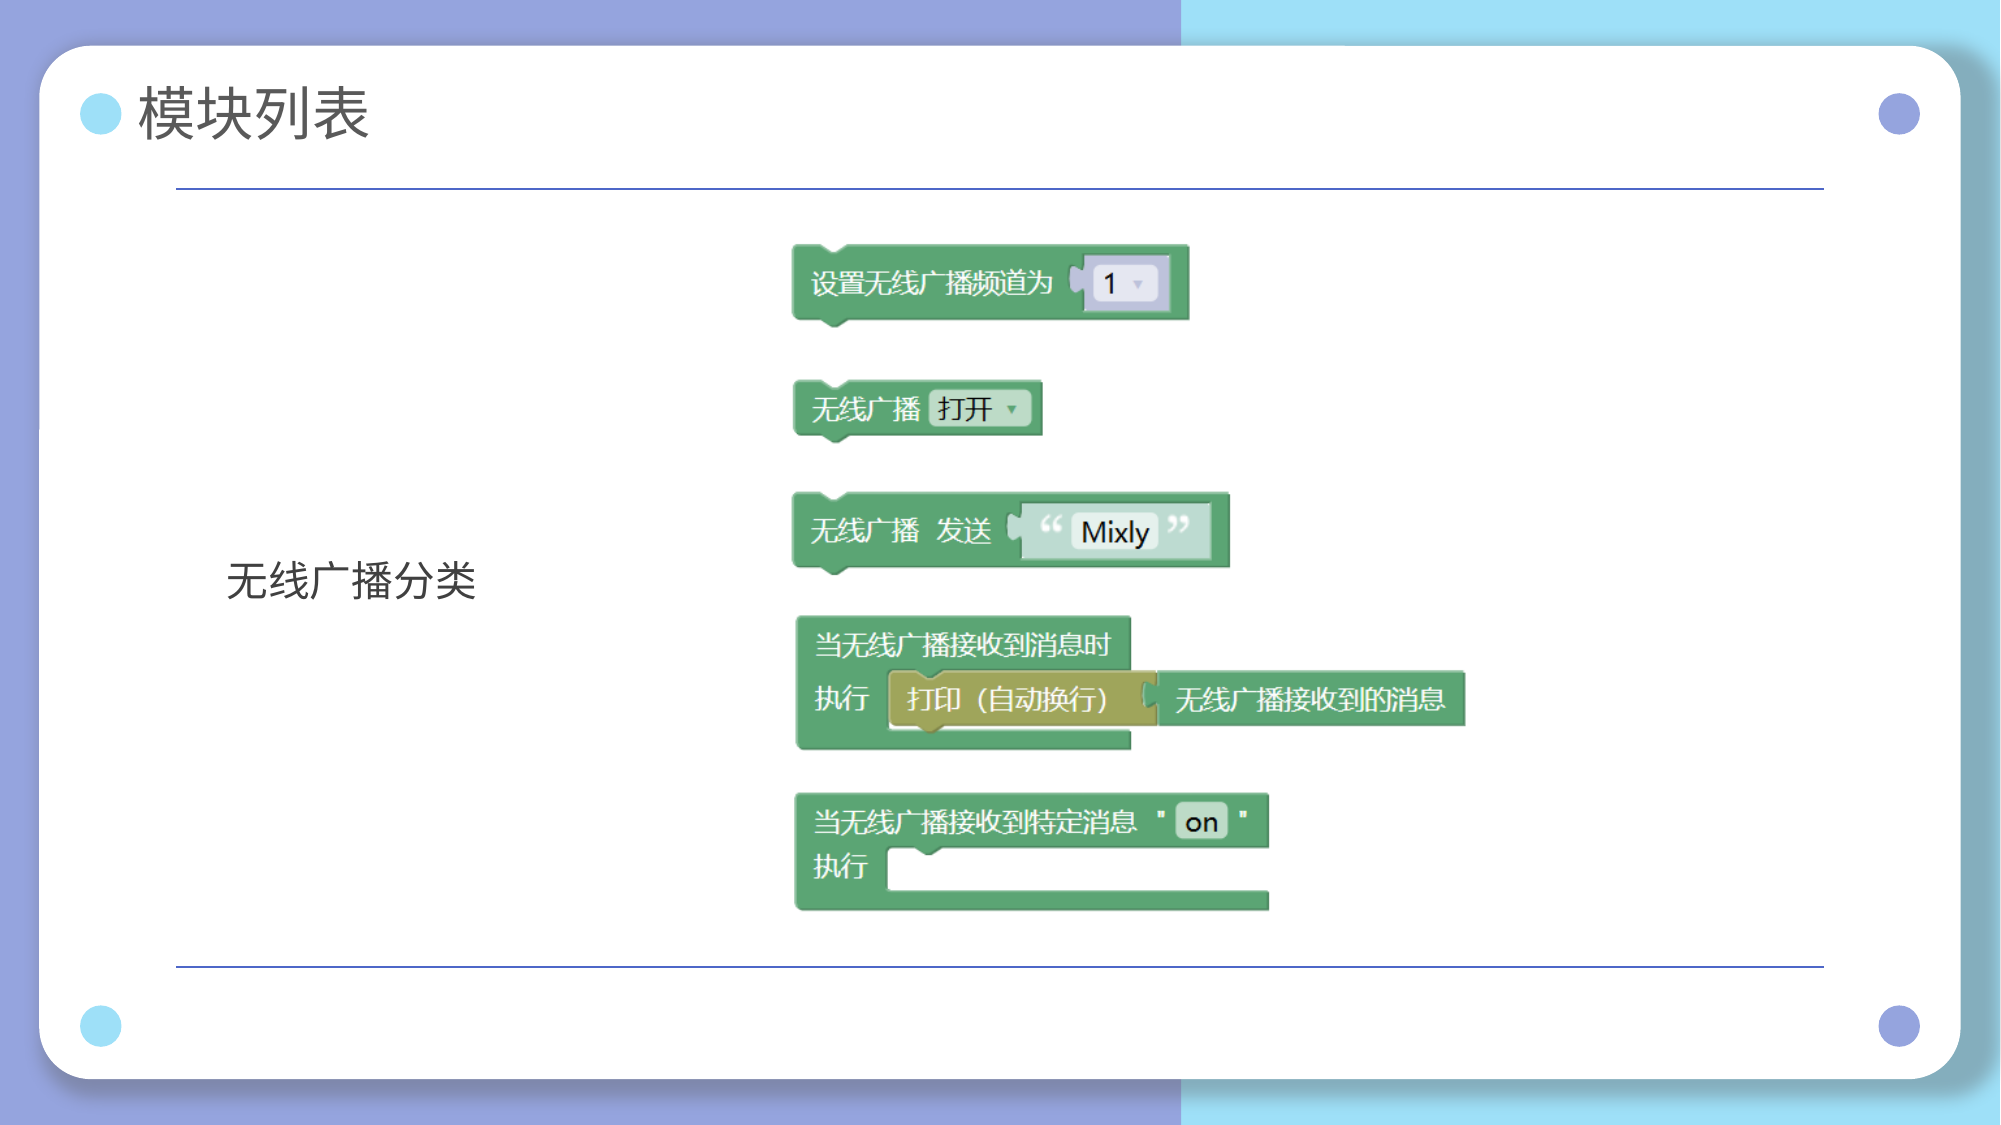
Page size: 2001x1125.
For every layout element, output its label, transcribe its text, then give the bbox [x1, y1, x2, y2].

picture [780, 226, 1480, 923]
table_header 无线广播分类 [176, 190, 527, 966]
title 模块列表 [137, 77, 976, 157]
table_header [527, 190, 1824, 966]
